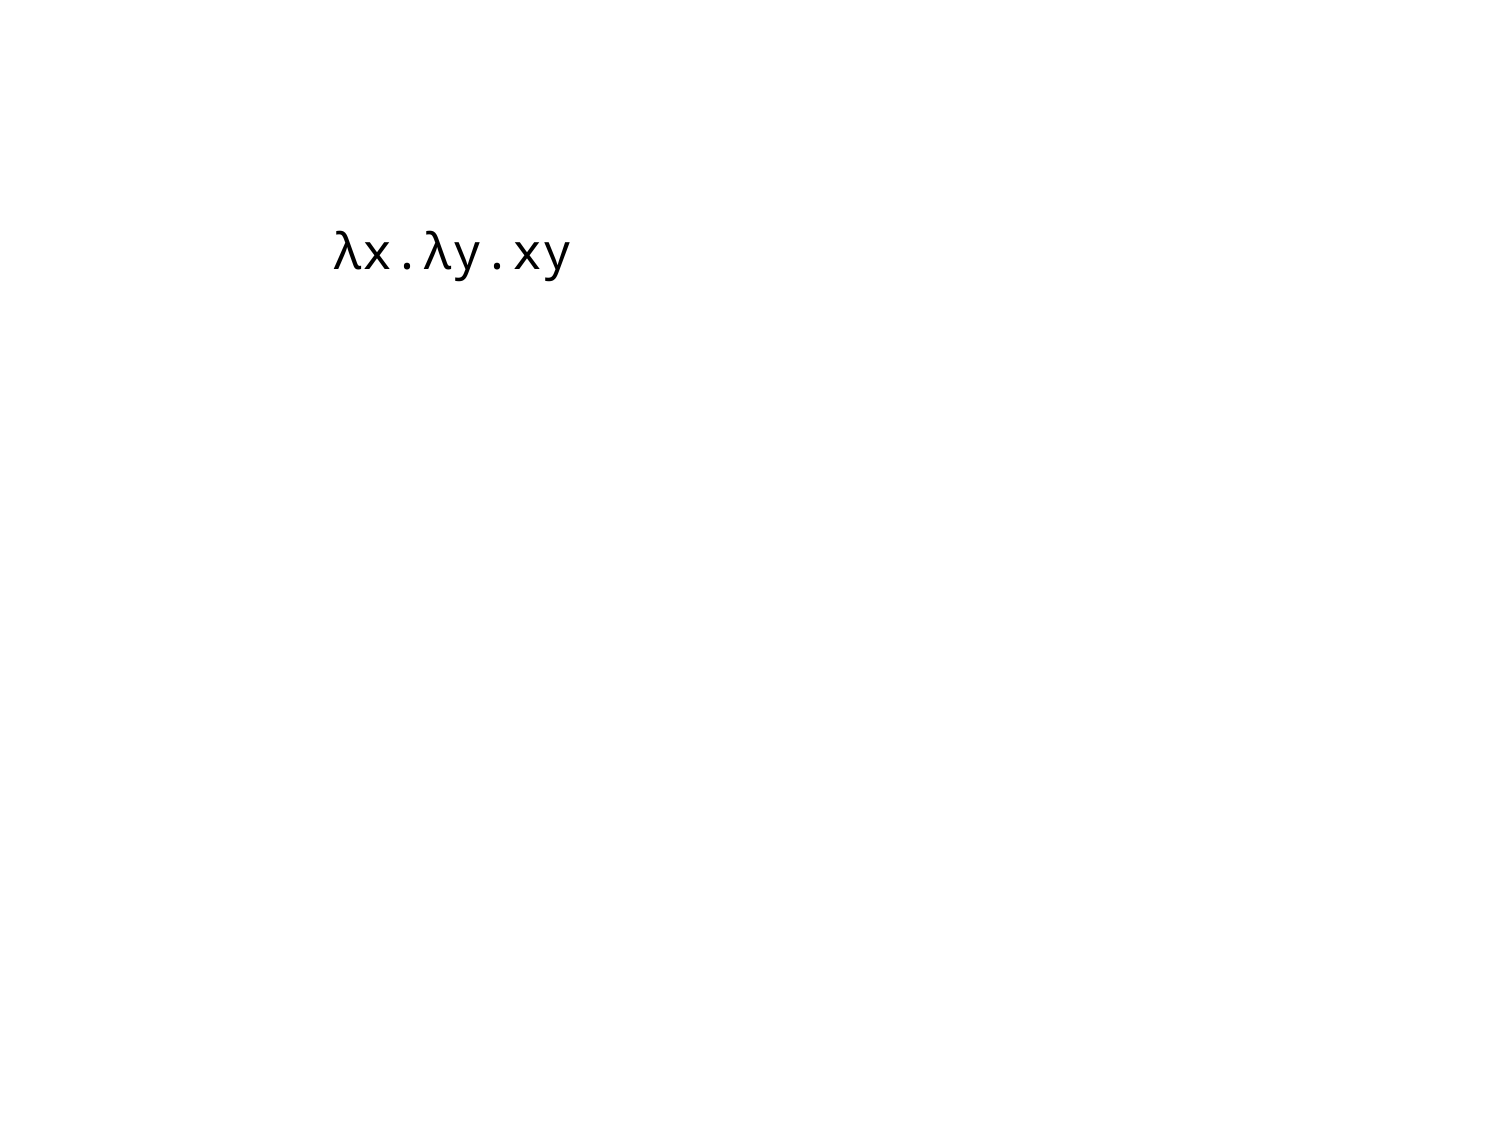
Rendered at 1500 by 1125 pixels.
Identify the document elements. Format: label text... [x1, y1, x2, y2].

text_box λx.λy.xy [317, 212, 937, 407]
